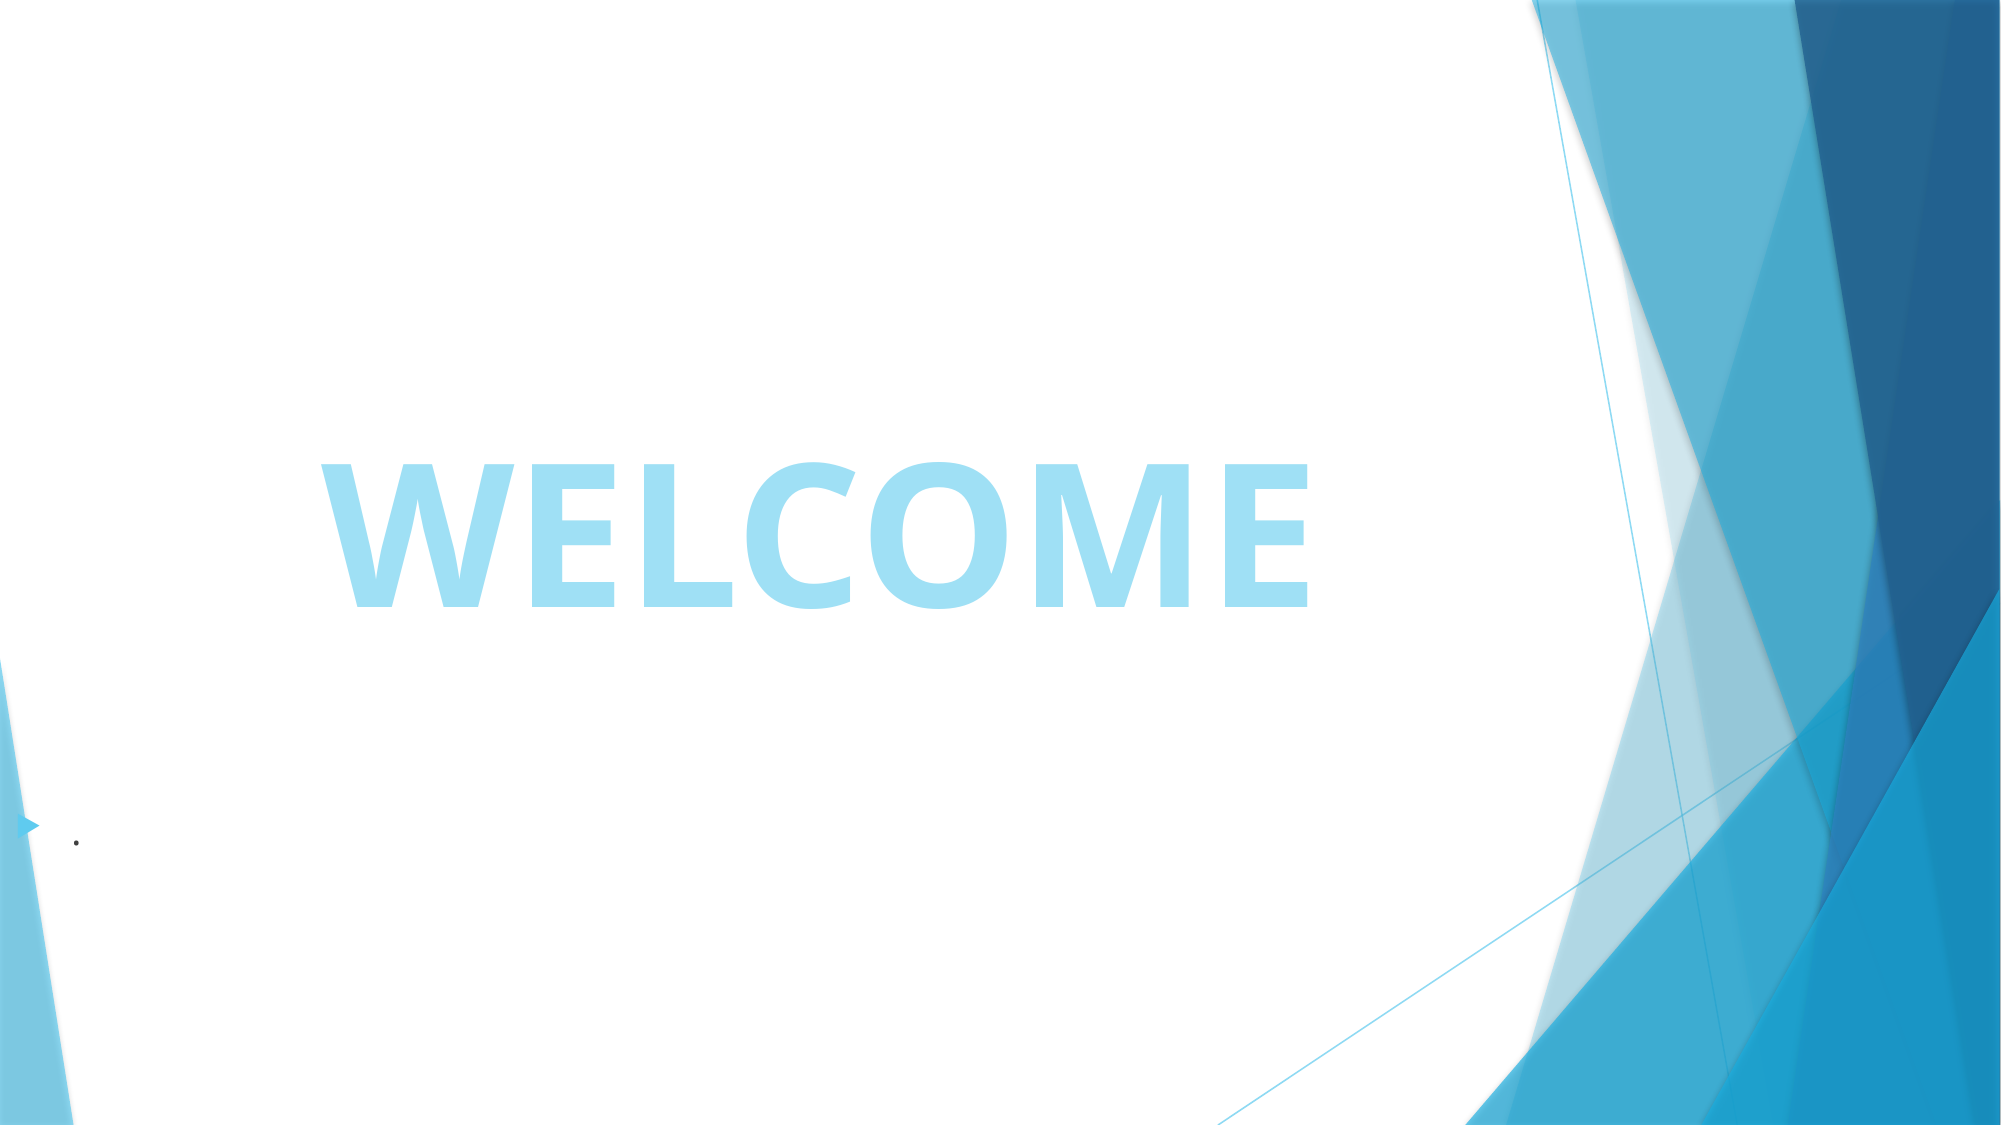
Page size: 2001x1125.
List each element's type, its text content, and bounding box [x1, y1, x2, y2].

title WELCOME [115, 399, 1526, 617]
subtitle . [0, 800, 1275, 1050]
